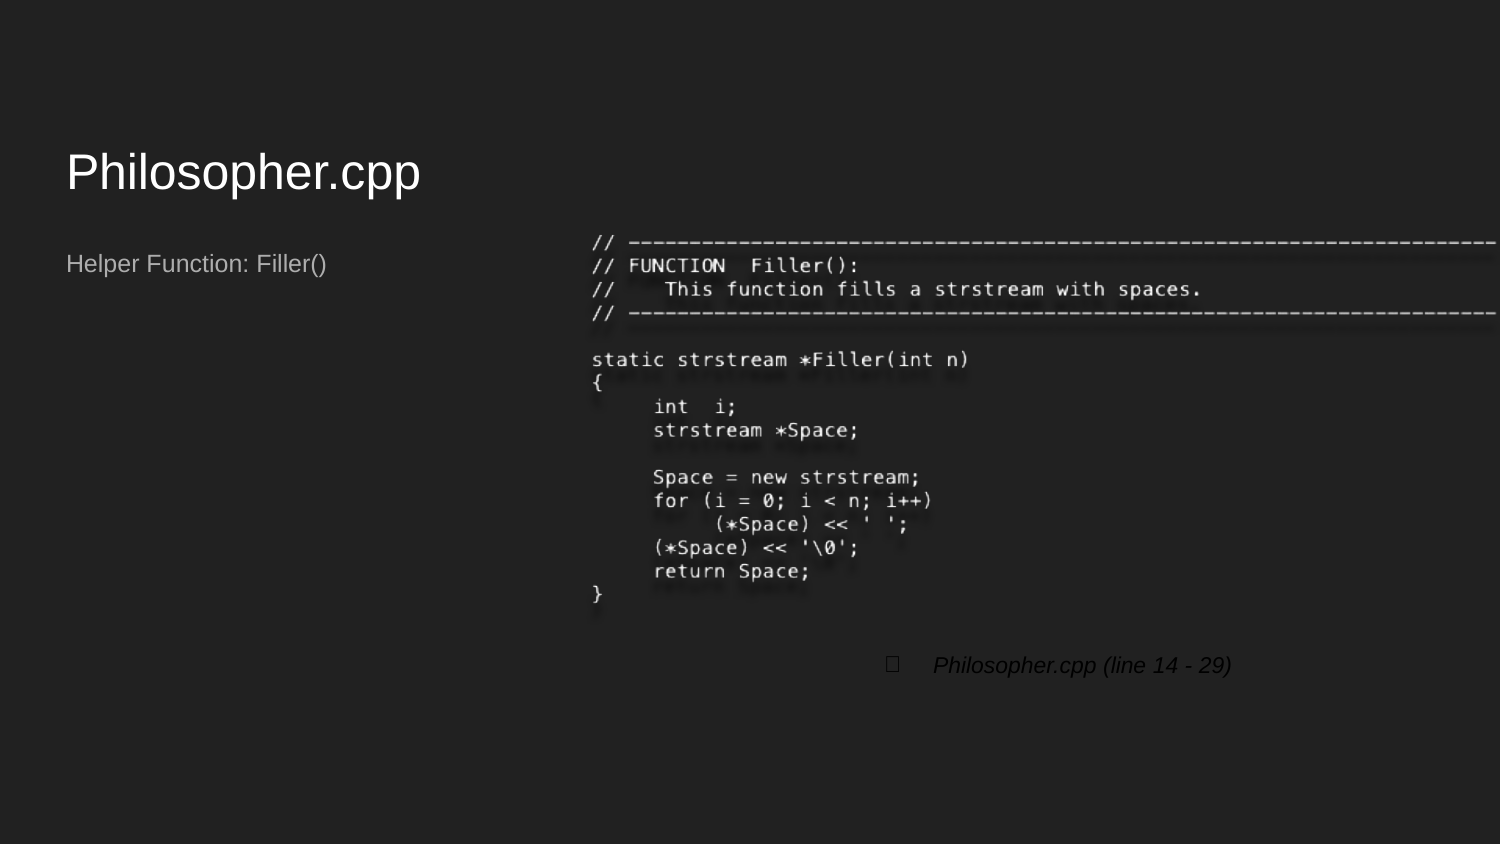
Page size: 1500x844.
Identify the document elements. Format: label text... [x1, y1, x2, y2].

text_box Philosopher.cpp (line 14 - 29) [799, 643, 1292, 693]
list Helper Function: Filler() [51, 227, 512, 750]
picture [579, 221, 1500, 623]
title Philosopher.cpp [51, 91, 512, 216]
